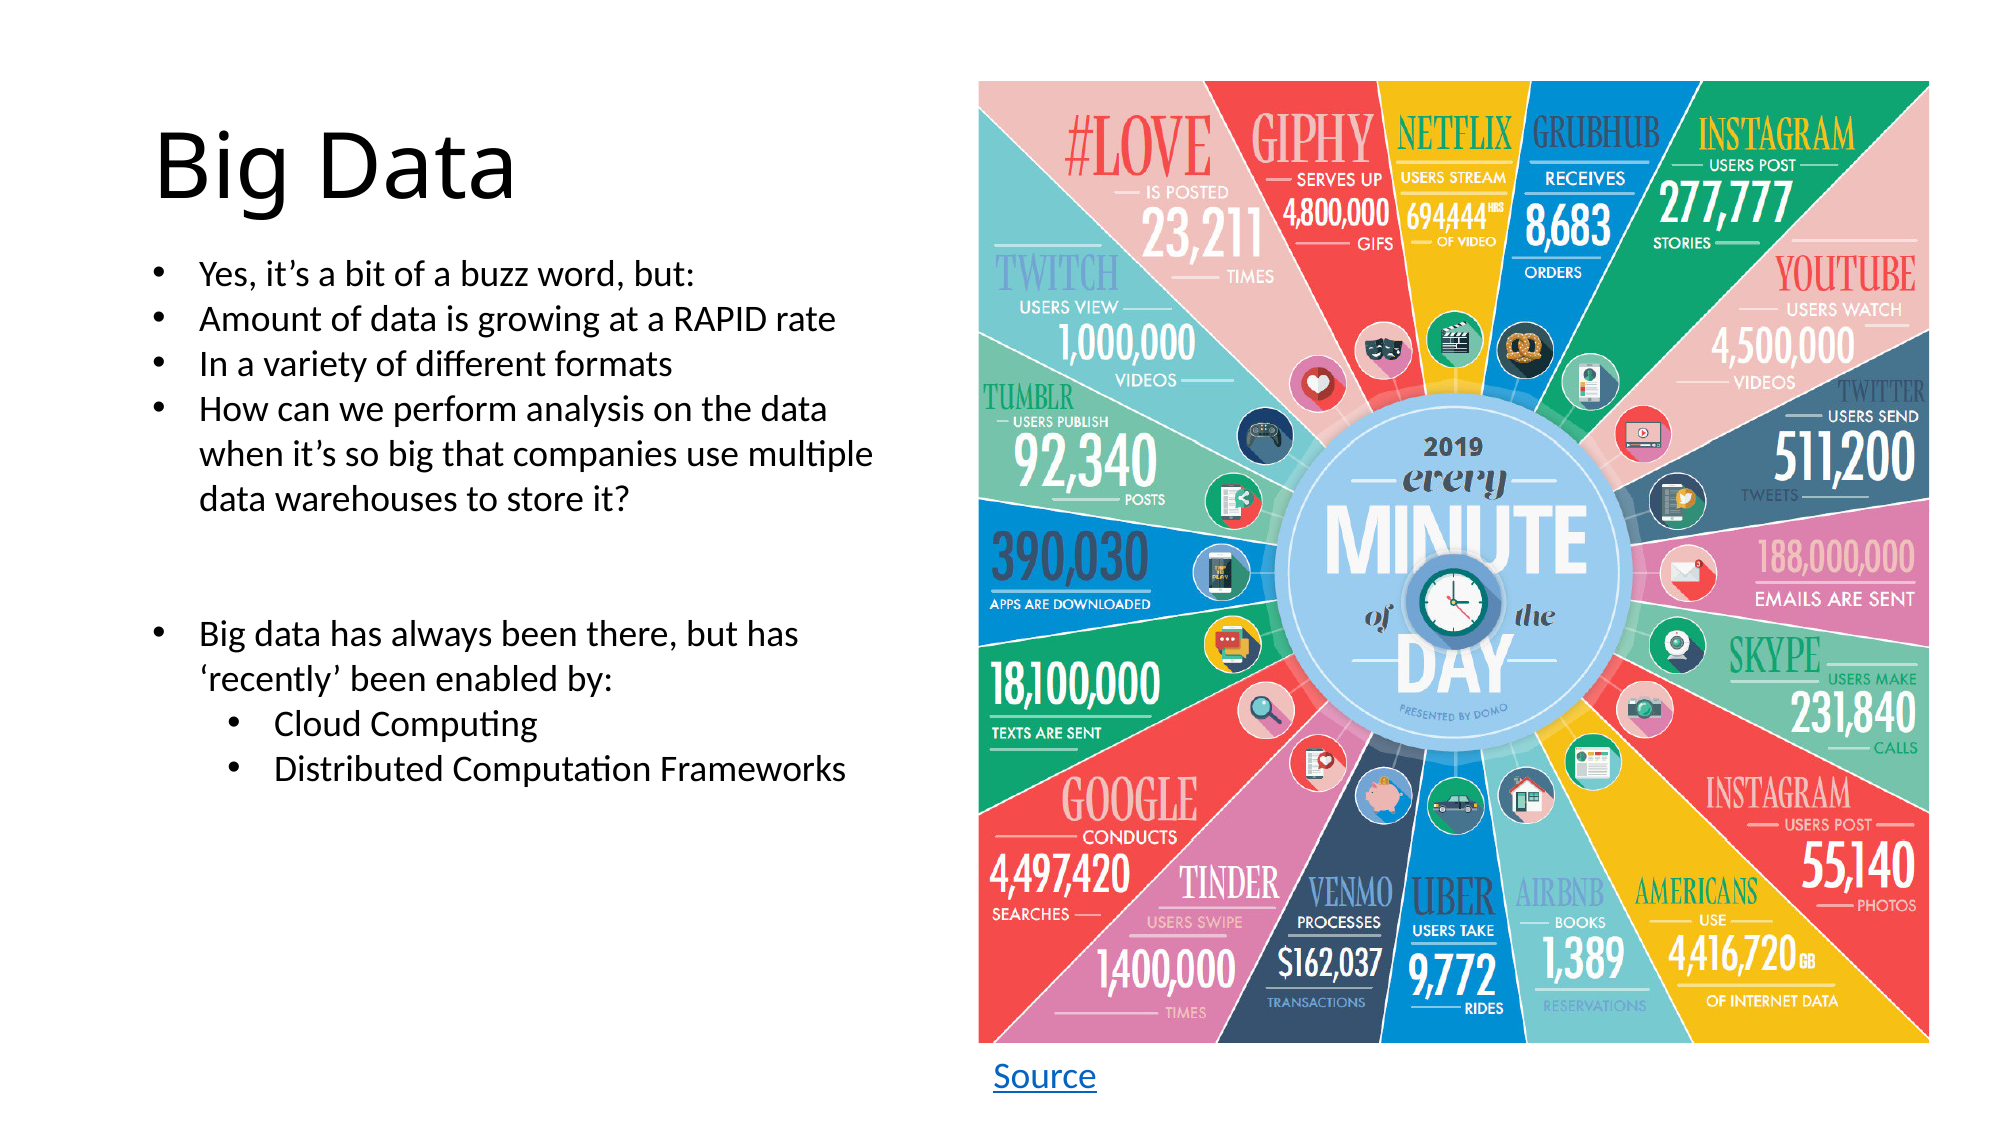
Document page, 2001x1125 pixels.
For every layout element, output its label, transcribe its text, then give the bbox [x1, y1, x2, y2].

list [978, 81, 1930, 1044]
text_box Yes, it’s a bit of a buzz word, but: Amount of data is growing at a RAPID rate In a variety of different formats How can we perform analysis on the data when it’s so big that companies use multiple data warehouses to store it? Big data has always been there, but has ‘recently’ been enabled by: Cloud Computing Distributed Computation Frameworks [137, 241, 912, 797]
title Big Data [137, 59, 1863, 278]
text_box Source [978, 1044, 1337, 1104]
